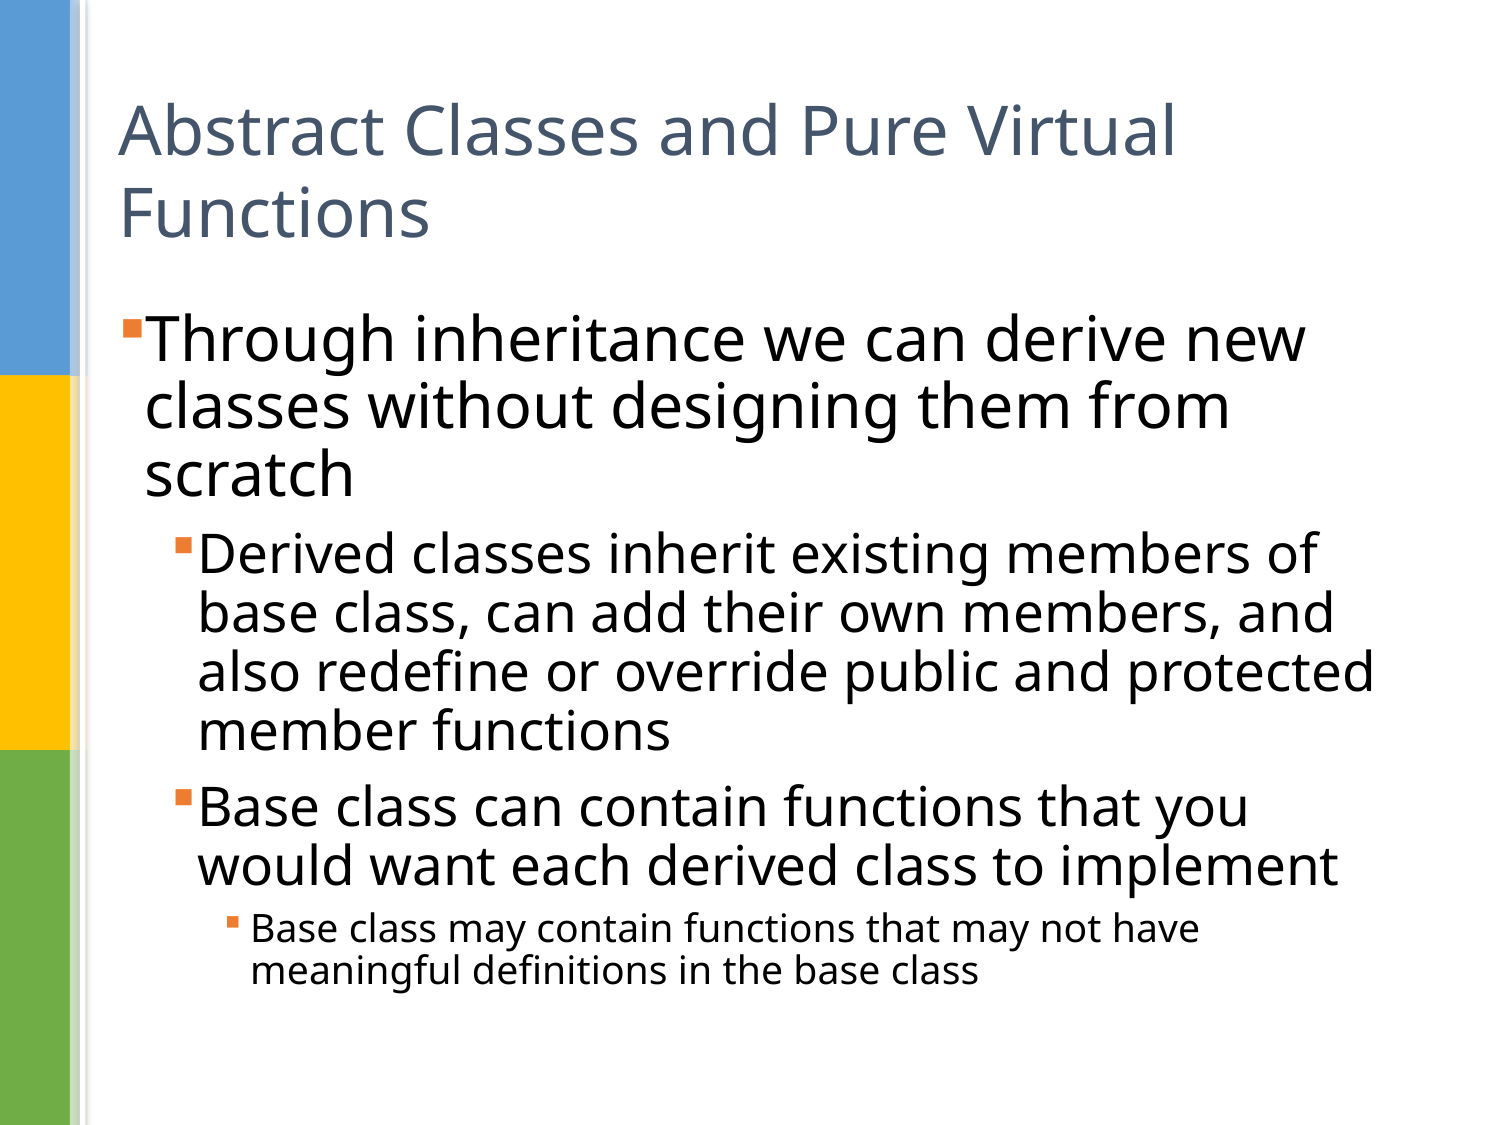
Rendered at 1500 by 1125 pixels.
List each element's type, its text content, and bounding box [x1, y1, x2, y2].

title Abstract Classes and Pure Virtual Functions [103, 59, 1397, 278]
list Through inheritance we can derive new classes without designing them from scratch Derived classes inherit existing members of base class, can add their own members, and also redefine or override public and protected member functions Base class can contain functions that you would want each derived class to implement Base class may contain functions that may not have meaningful definitions in the base class [103, 299, 1397, 1014]
